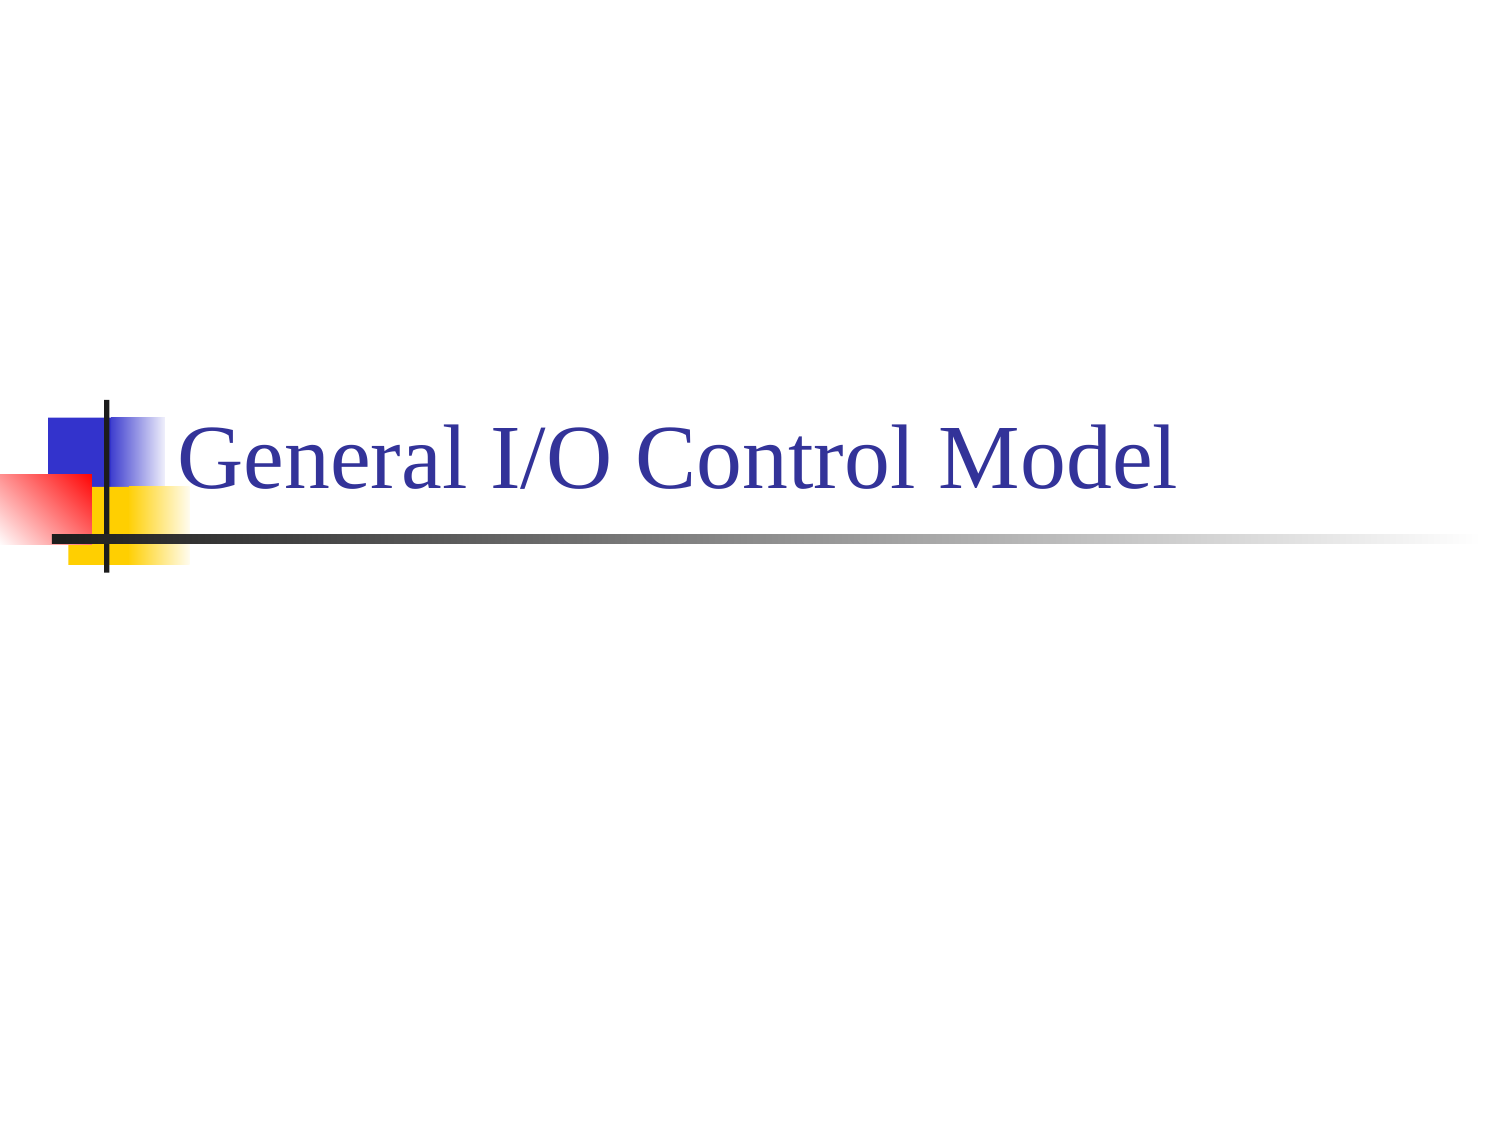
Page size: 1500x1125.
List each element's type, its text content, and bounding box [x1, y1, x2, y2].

title General I/O Control Model [162, 275, 1438, 515]
